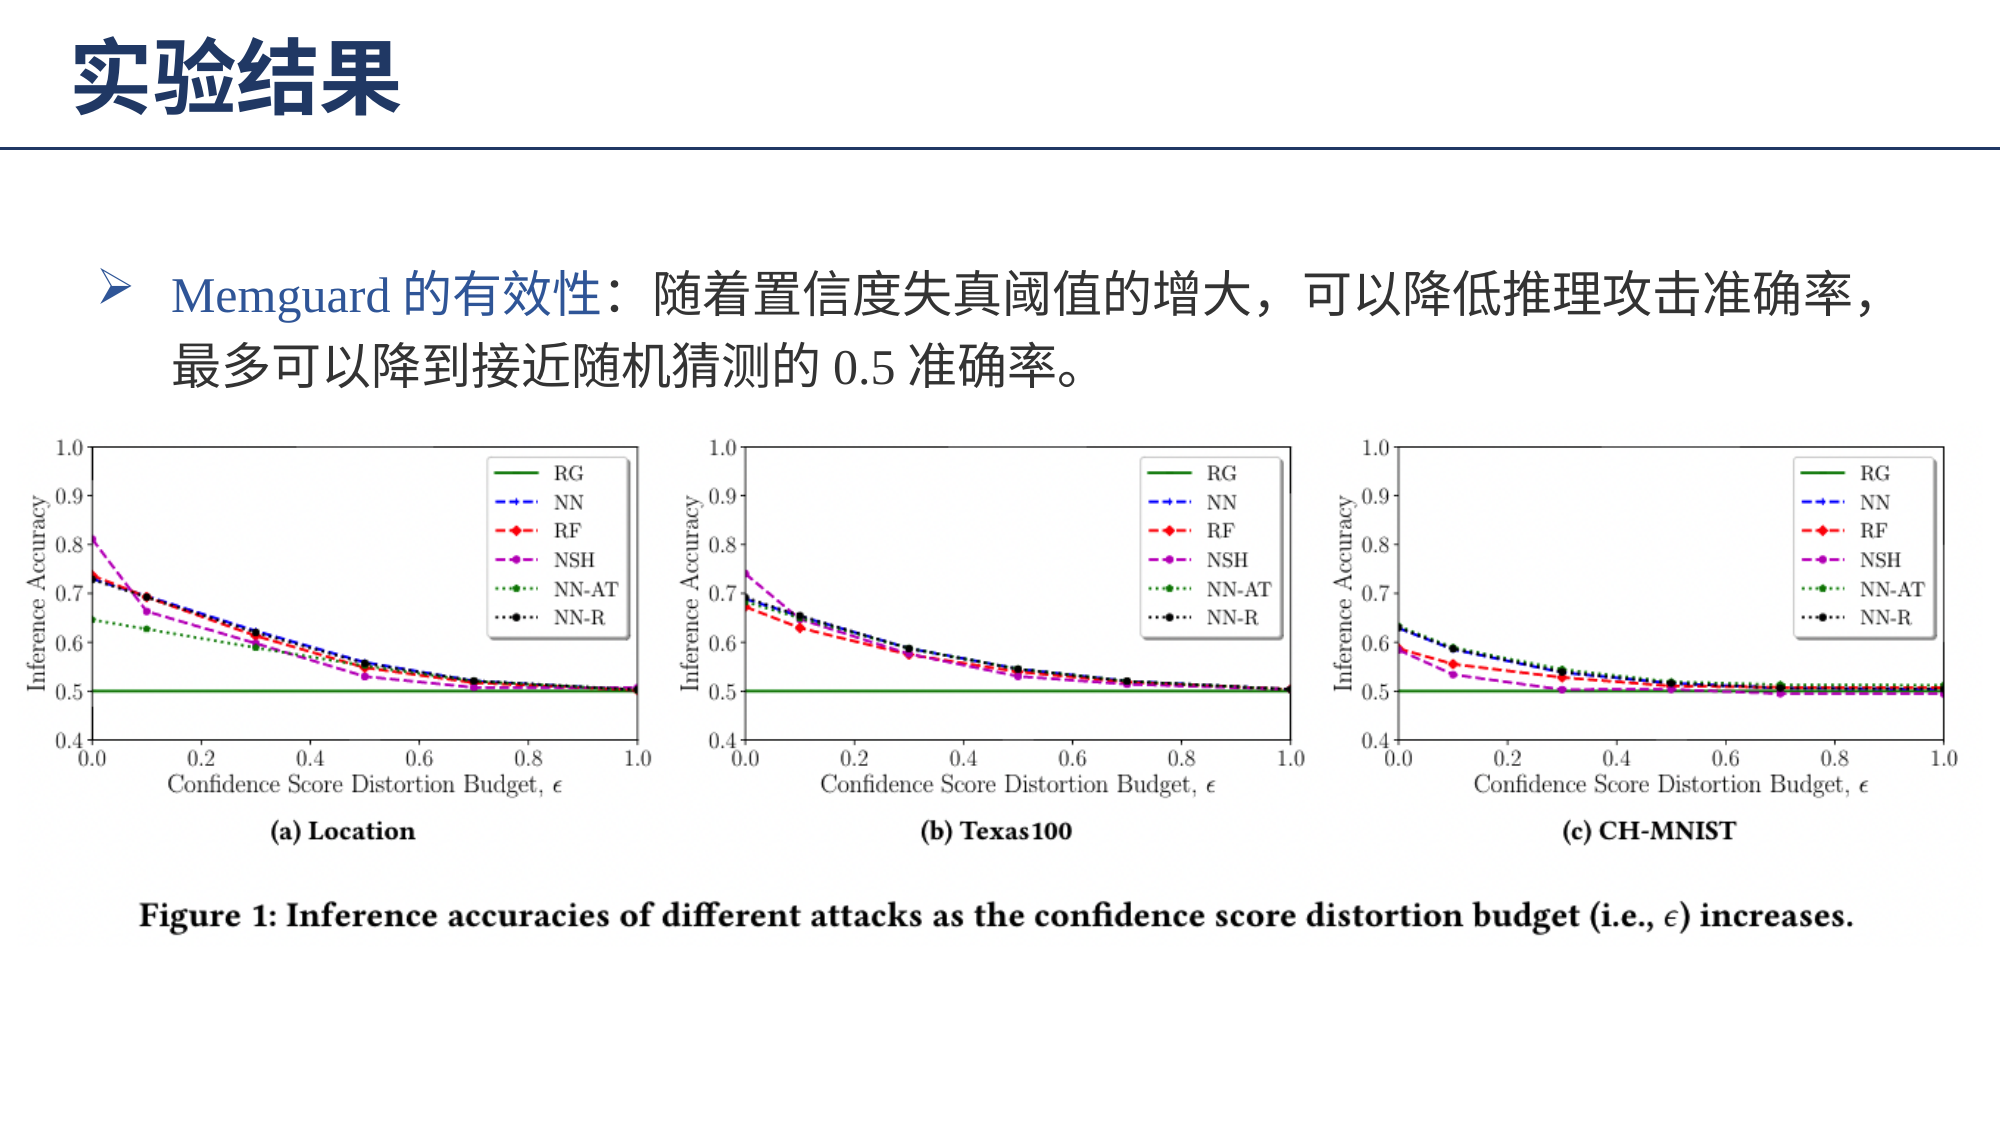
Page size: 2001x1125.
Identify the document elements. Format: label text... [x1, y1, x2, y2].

text_box 实验结果 [55, 17, 1072, 133]
text_box Memguard的有效性：随着置信度失真阈值的增大，可以降低推理攻击准确率，最多可以降到接近随机猜测的0.5准确率。 [81, 243, 1919, 403]
picture [17, 419, 1983, 947]
